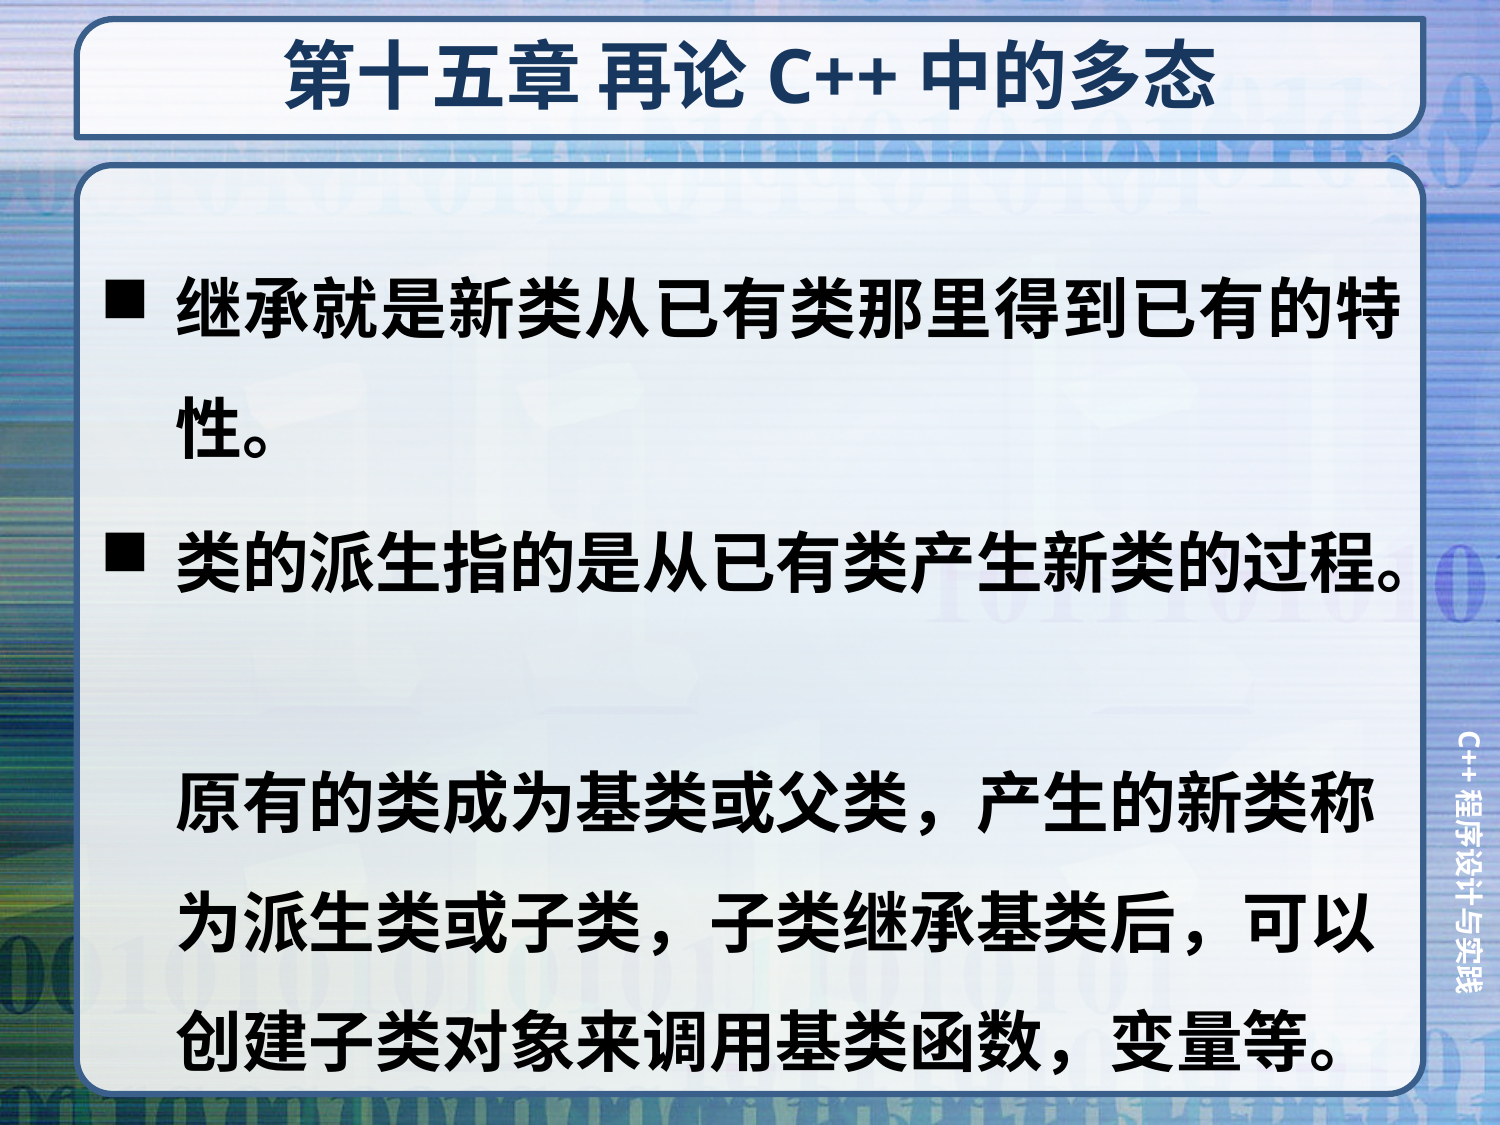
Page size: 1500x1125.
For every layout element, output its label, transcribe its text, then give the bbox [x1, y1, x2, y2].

title 第十五章 再论C++中的多态 [76, 21, 1423, 135]
list 继承就是新类从已有类那里得到已有的特性。 类的派生指的是从已有类产生新类的过程。 原有的类成为基类或父类，产生的新类称为派生类或子类，子类继承基类后，可以创建子类对象来调用基类函数，变量等。 [76, 219, 1427, 1071]
picture [0, 0, 1500, 1125]
